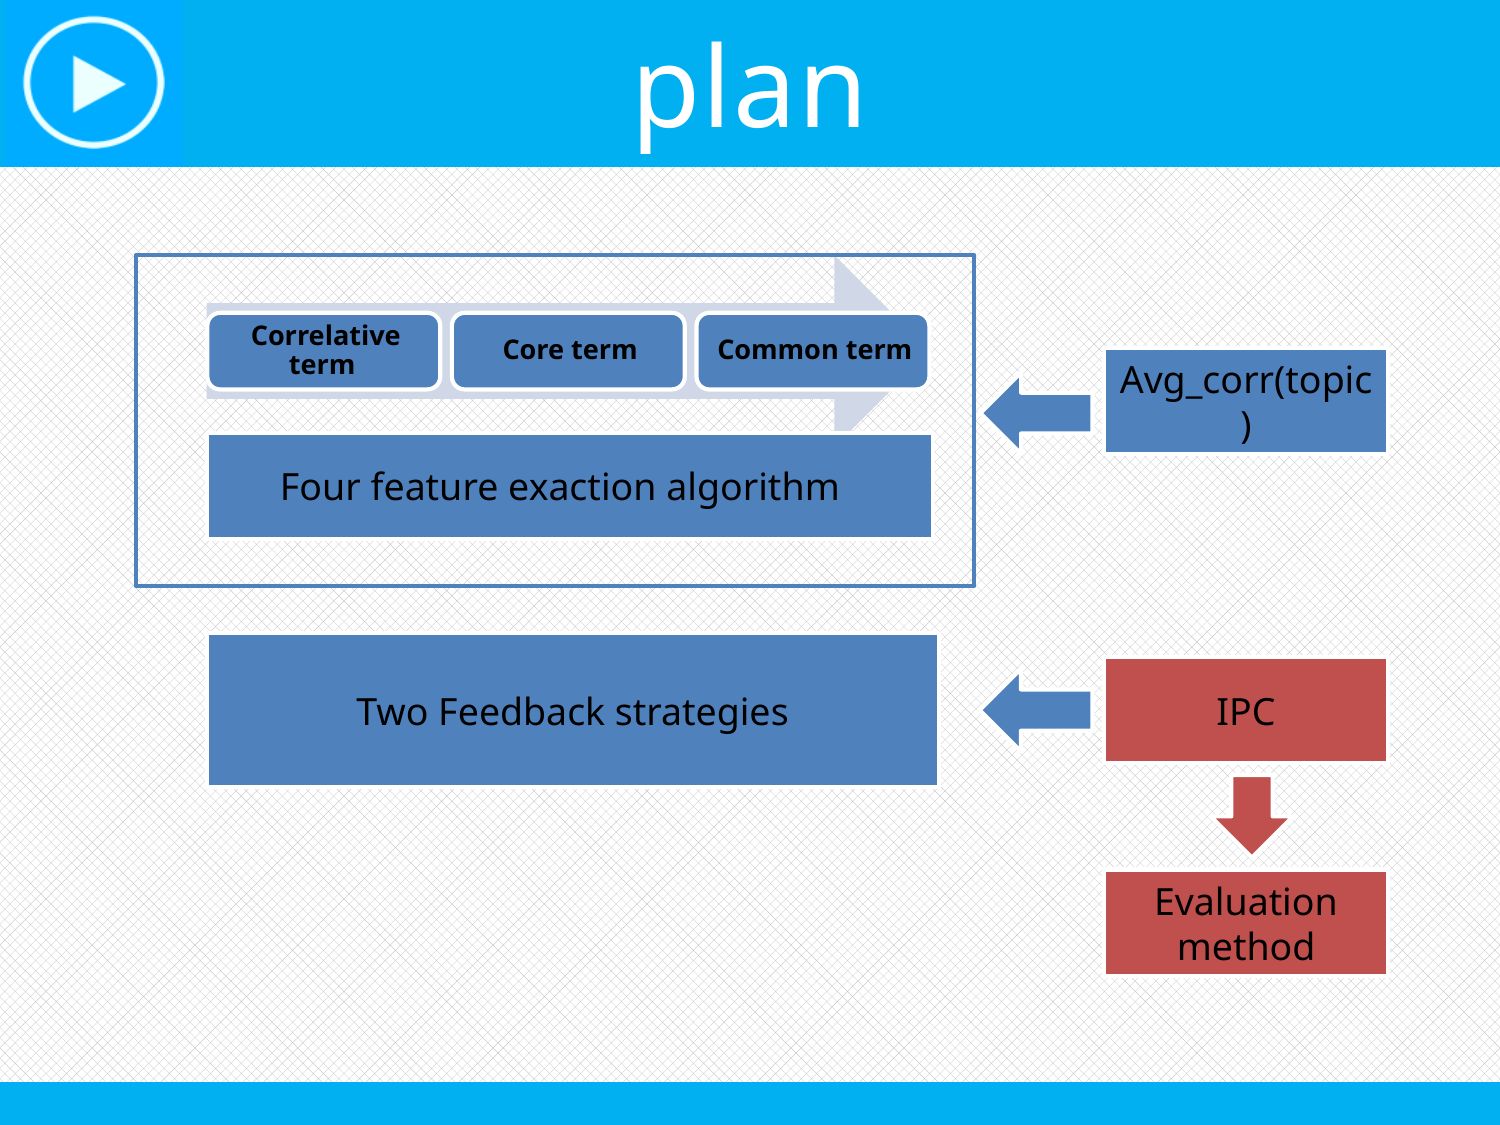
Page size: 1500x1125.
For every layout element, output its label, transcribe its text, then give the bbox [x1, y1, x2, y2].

text_box Avg_corr(topic) [1102, 346, 1390, 456]
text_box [206, 255, 931, 448]
text_box IPC [1102, 655, 1390, 765]
text_box [978, 370, 1095, 456]
text_box [977, 666, 1095, 754]
text_box [0, 1080, 1500, 1125]
title plan [185, 0, 1500, 166]
text_box [1208, 772, 1296, 860]
text_box Two Feedback strategies [205, 631, 941, 789]
picture [23, 16, 164, 148]
text_box [134, 253, 976, 588]
text_box Evaluation method [1102, 867, 1390, 978]
